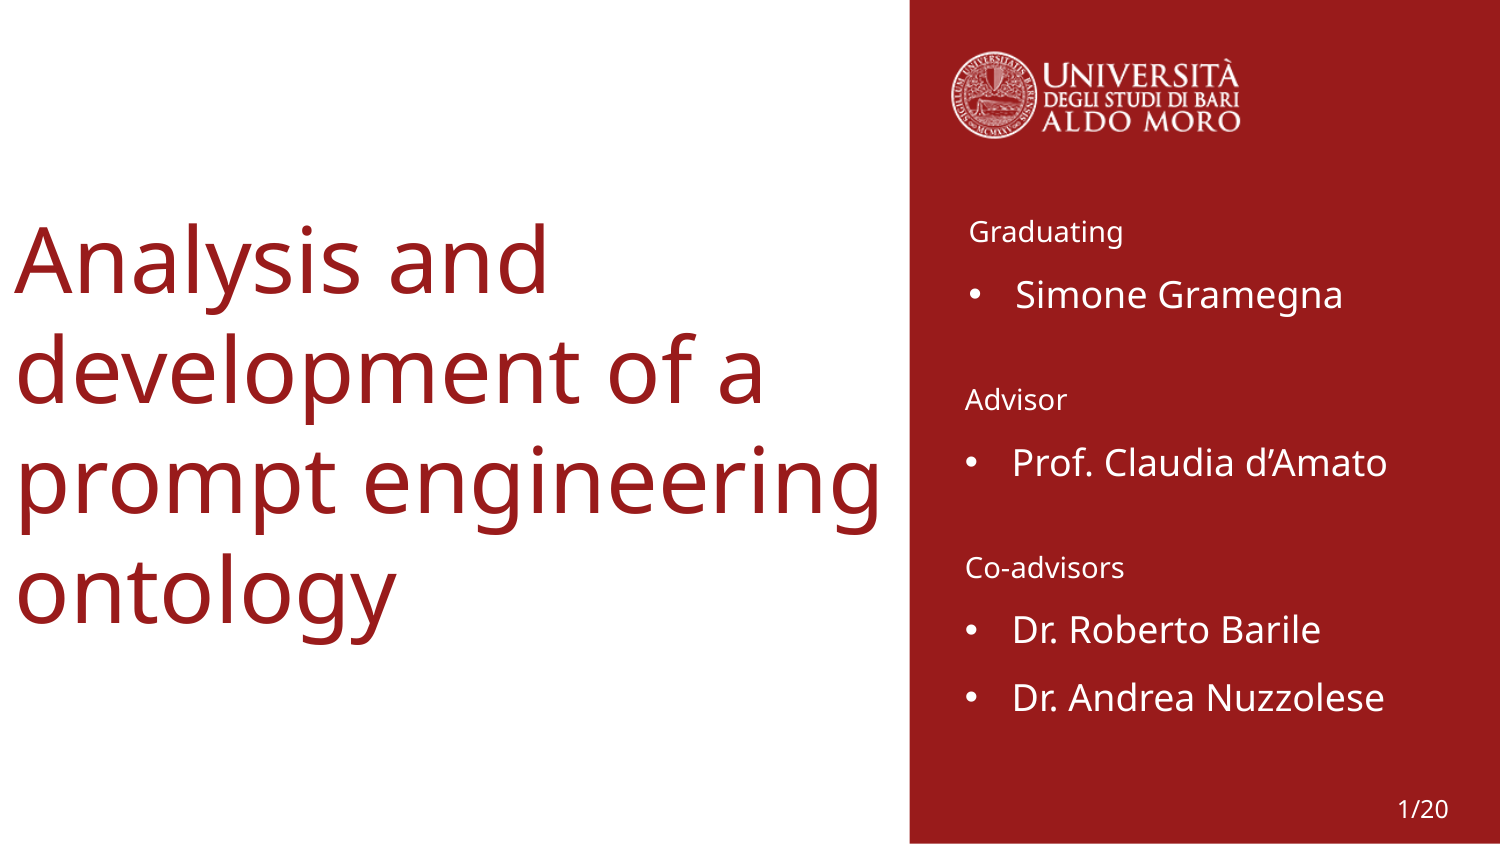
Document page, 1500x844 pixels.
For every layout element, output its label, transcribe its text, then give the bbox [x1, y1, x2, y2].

text_box Analysis and development of a prompt engineering ontology [0, 194, 910, 650]
text_box 1/20 [1382, 786, 1475, 831]
text_box Advisor Prof. Claudia d’Amato [949, 356, 1428, 492]
text_box Graduating Simone Gramegna [953, 188, 1383, 324]
text_box Co-advisors Dr. Roberto Barile Dr. Andrea Nuzzolese [949, 524, 1428, 727]
text_box [908, 0, 1500, 844]
picture [949, 48, 1247, 140]
